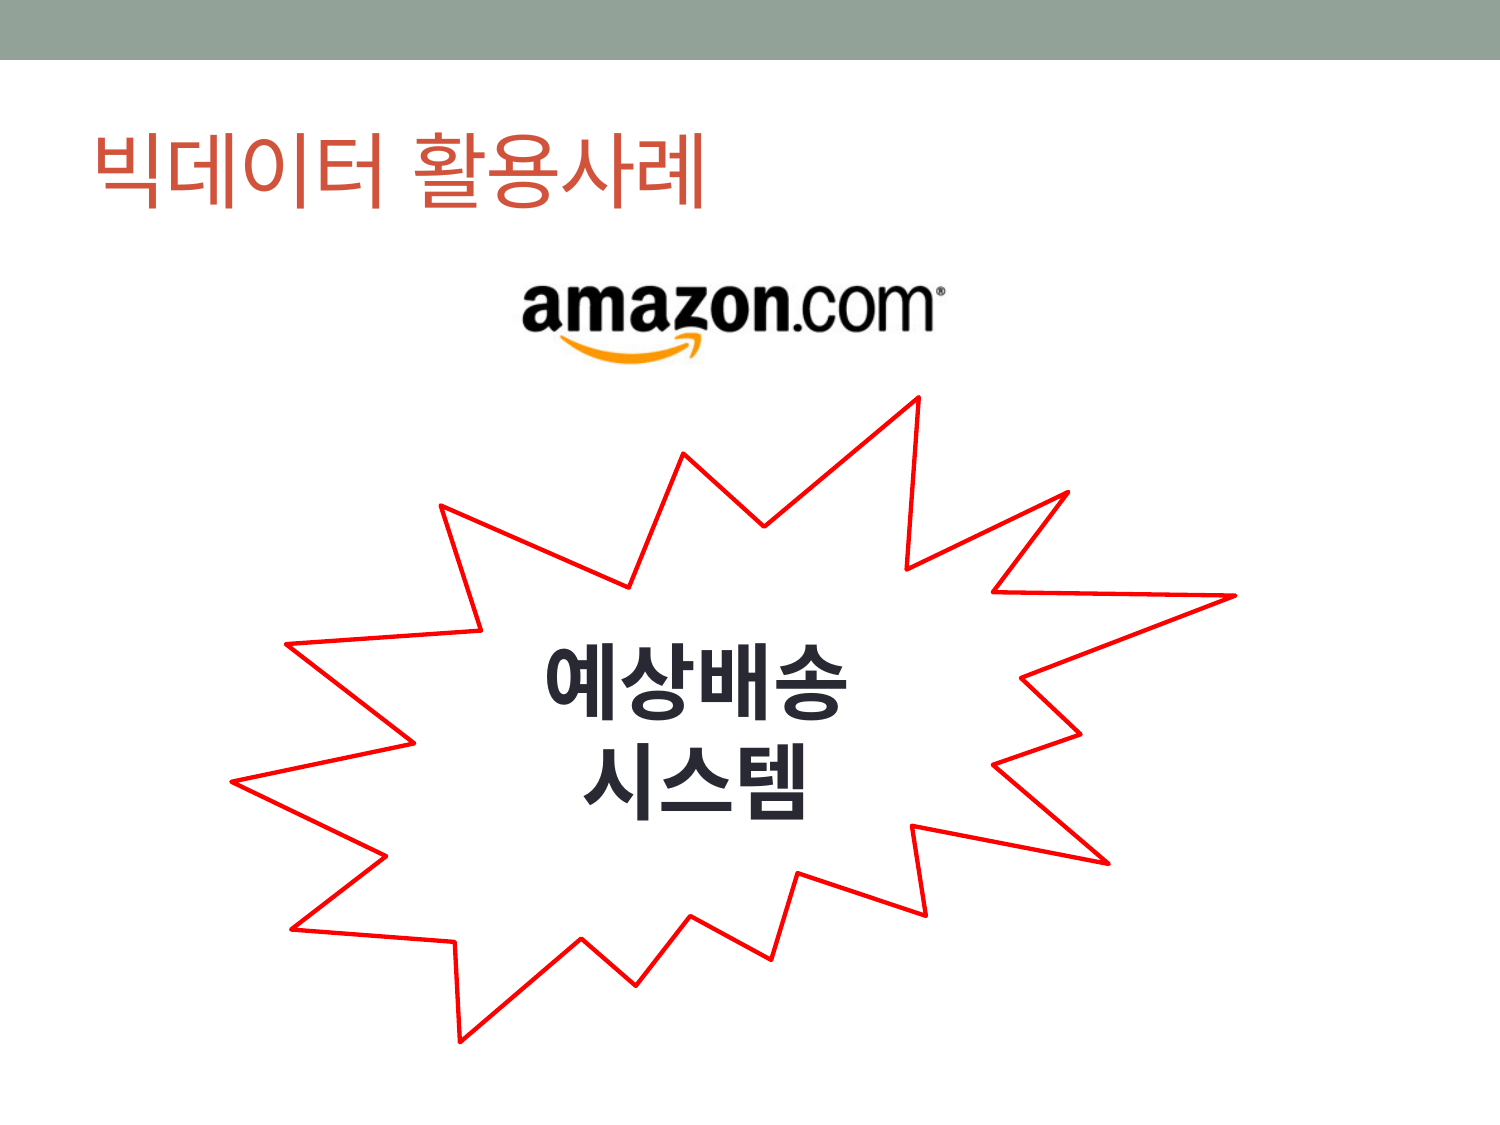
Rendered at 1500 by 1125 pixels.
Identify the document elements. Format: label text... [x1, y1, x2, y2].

picture [512, 132, 955, 511]
text_box 예상배송 시스템 [229, 489, 1238, 1045]
title 빅데이터 활용사례 [75, 87, 1425, 250]
